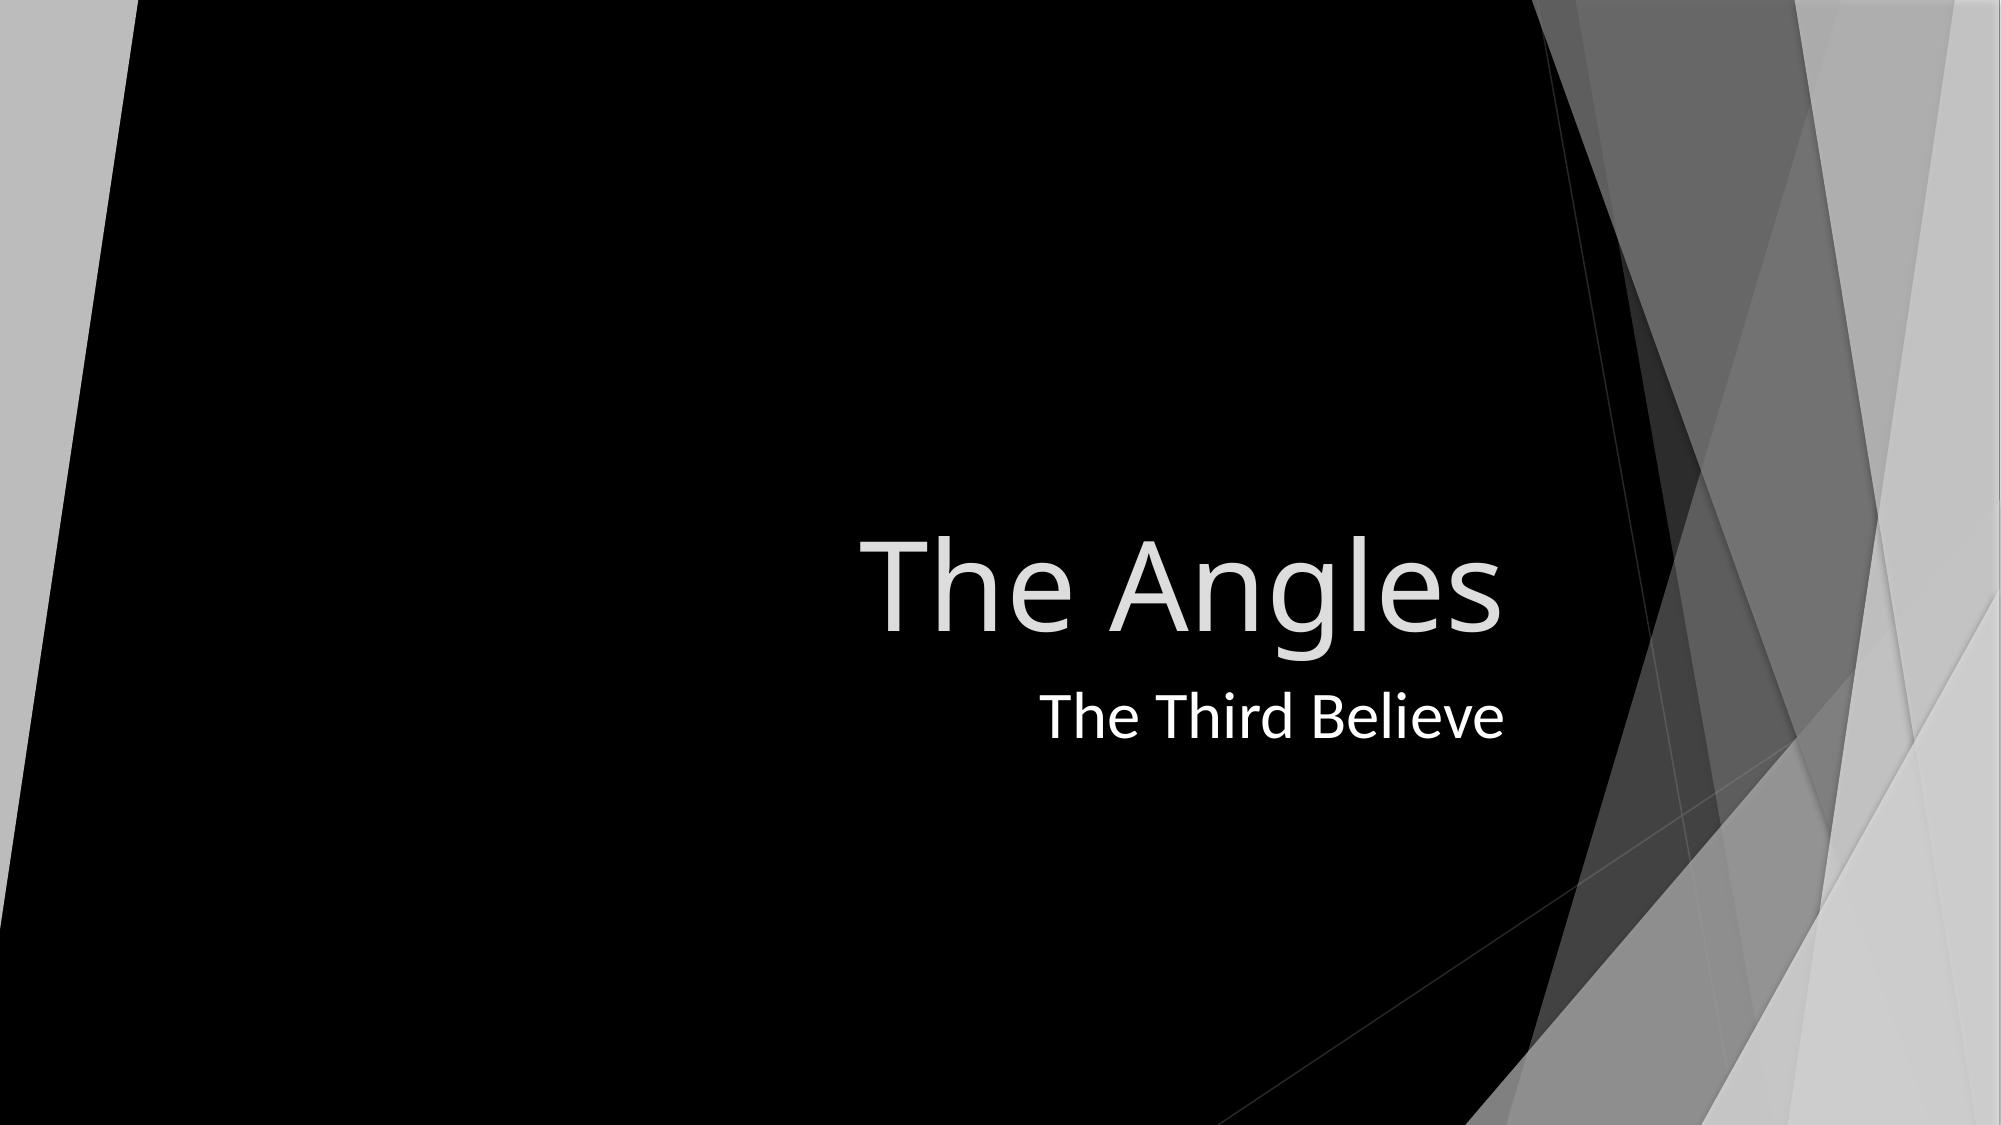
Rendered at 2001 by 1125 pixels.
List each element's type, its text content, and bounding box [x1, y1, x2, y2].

title The Angles [247, 394, 1522, 664]
subtitle The Third Believe [247, 664, 1522, 845]
